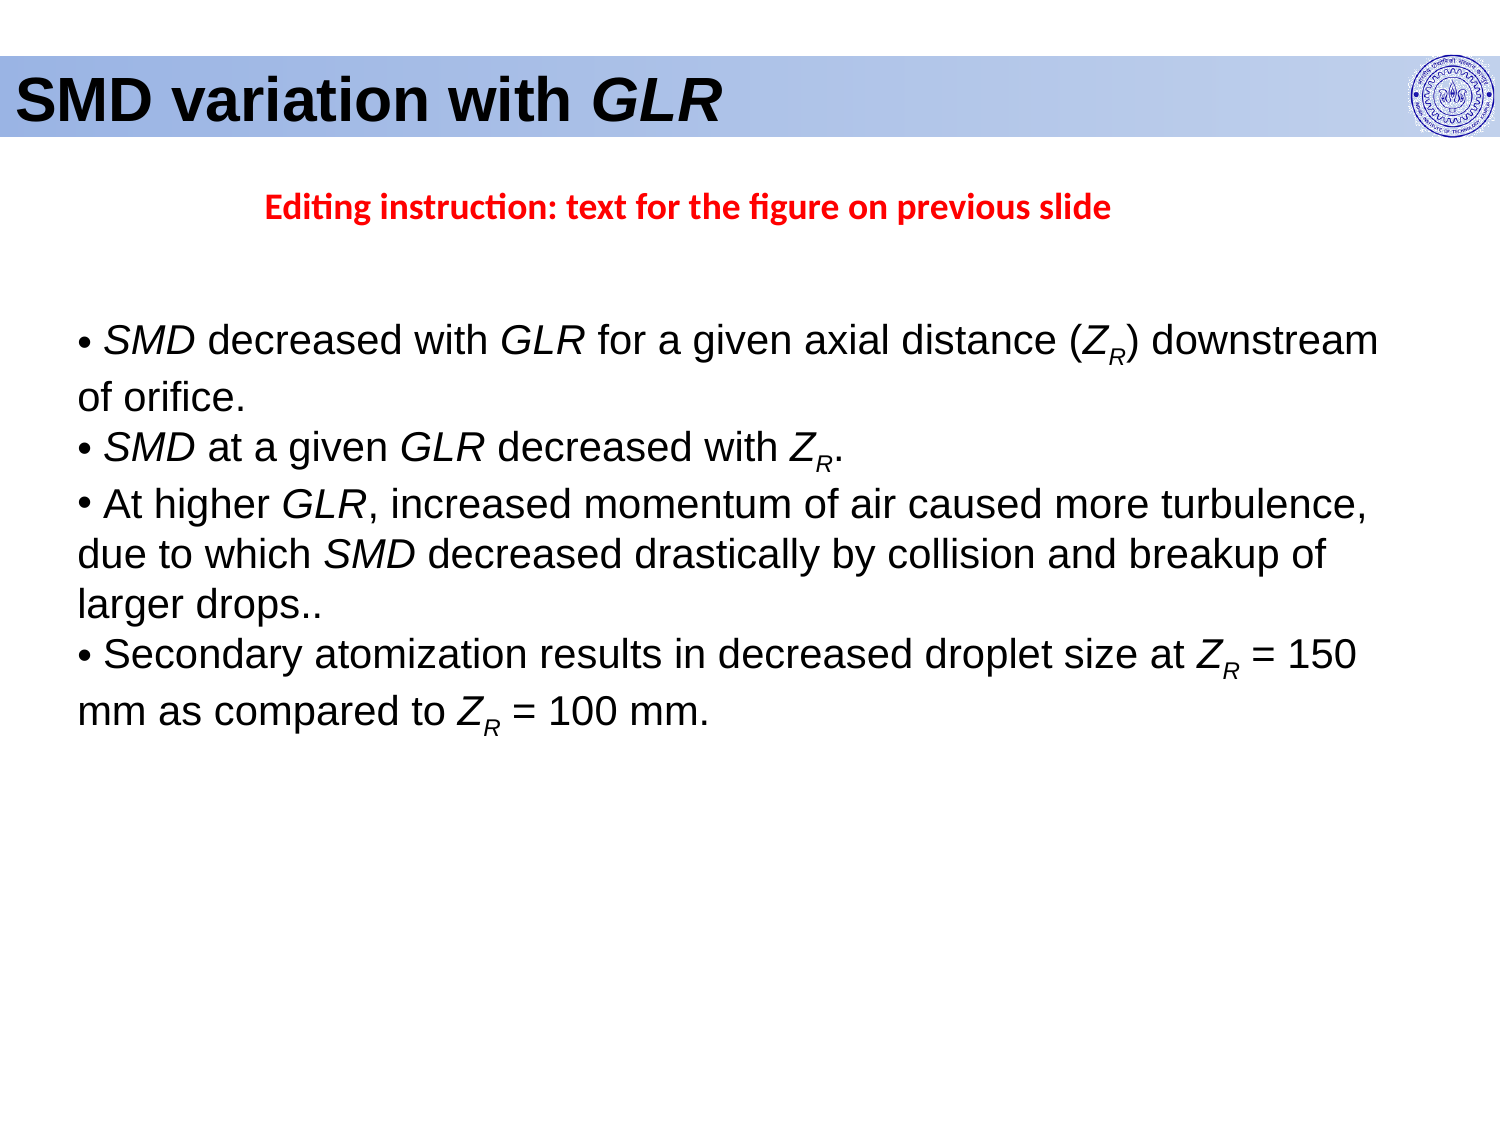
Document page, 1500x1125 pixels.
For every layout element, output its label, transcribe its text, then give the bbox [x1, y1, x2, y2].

text_box SMD decreased with GLR for a given axial distance (ZR) downstream of orifice. SMD at a given GLR decreased with ZR. At higher GLR, increased momentum of air caused more turbulence, due to which SMD decreased drastically by collision and breakup of larger drops.. Secondary atomization results in decreased droplet size at ZR = 150 mm as compared to ZR = 100 mm. [62, 305, 1438, 749]
text_box SMD variation with GLR [0, 56, 1403, 137]
text_box Editing instruction: text for the figure on previous slide [249, 174, 1313, 235]
picture [1408, 51, 1497, 140]
